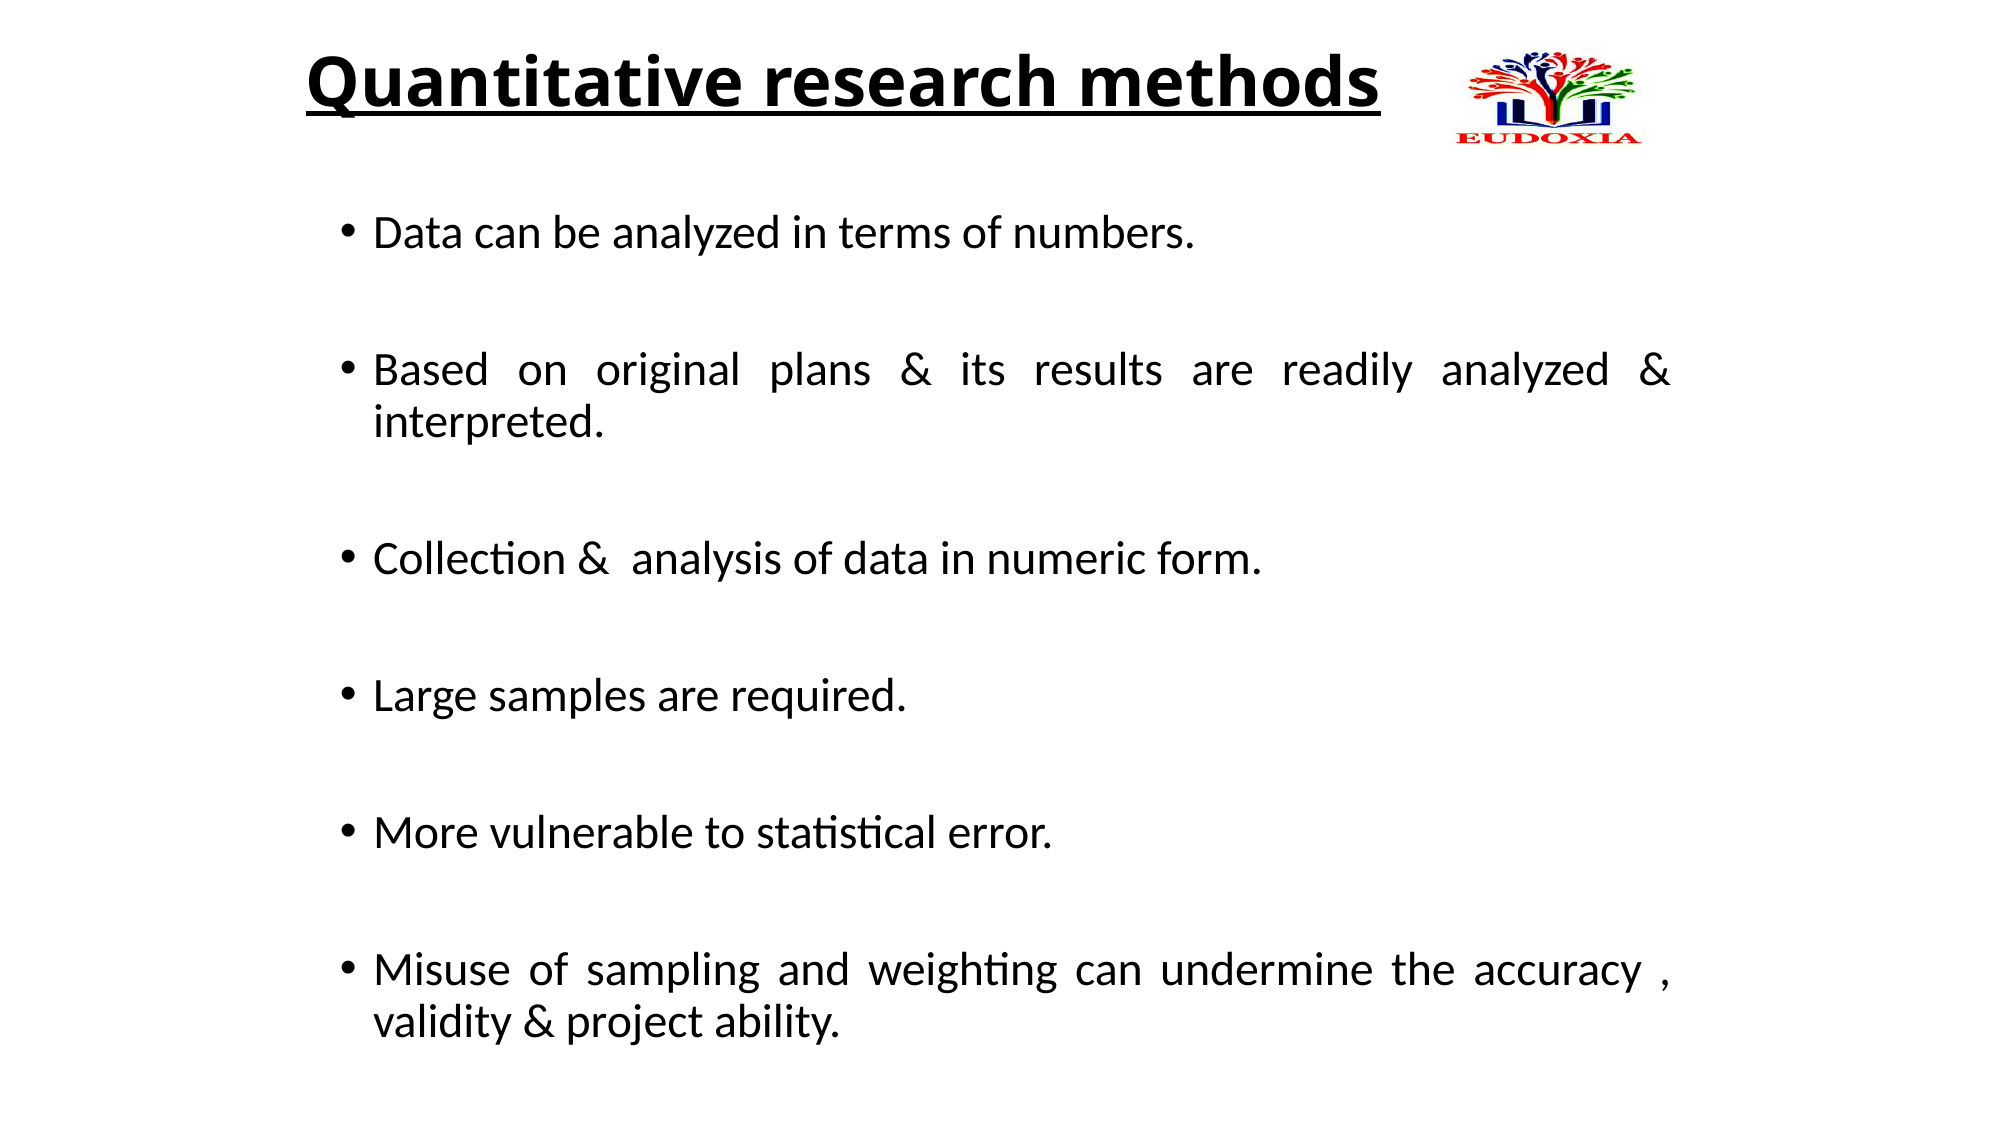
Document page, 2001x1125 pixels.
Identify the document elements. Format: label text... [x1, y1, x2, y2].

title Quantitative research methods [287, 37, 1400, 130]
picture [1442, 49, 1663, 150]
list Data can be analyzed in terms of numbers. Based on original plans & its results are readily analyzed & interpreted. Collection & analysis of data in numeric form. Large samples are required. More vulnerable to statistical error. Misuse of sampling and weighting can undermine the accuracy , validity & project ability. [324, 200, 1688, 1062]
